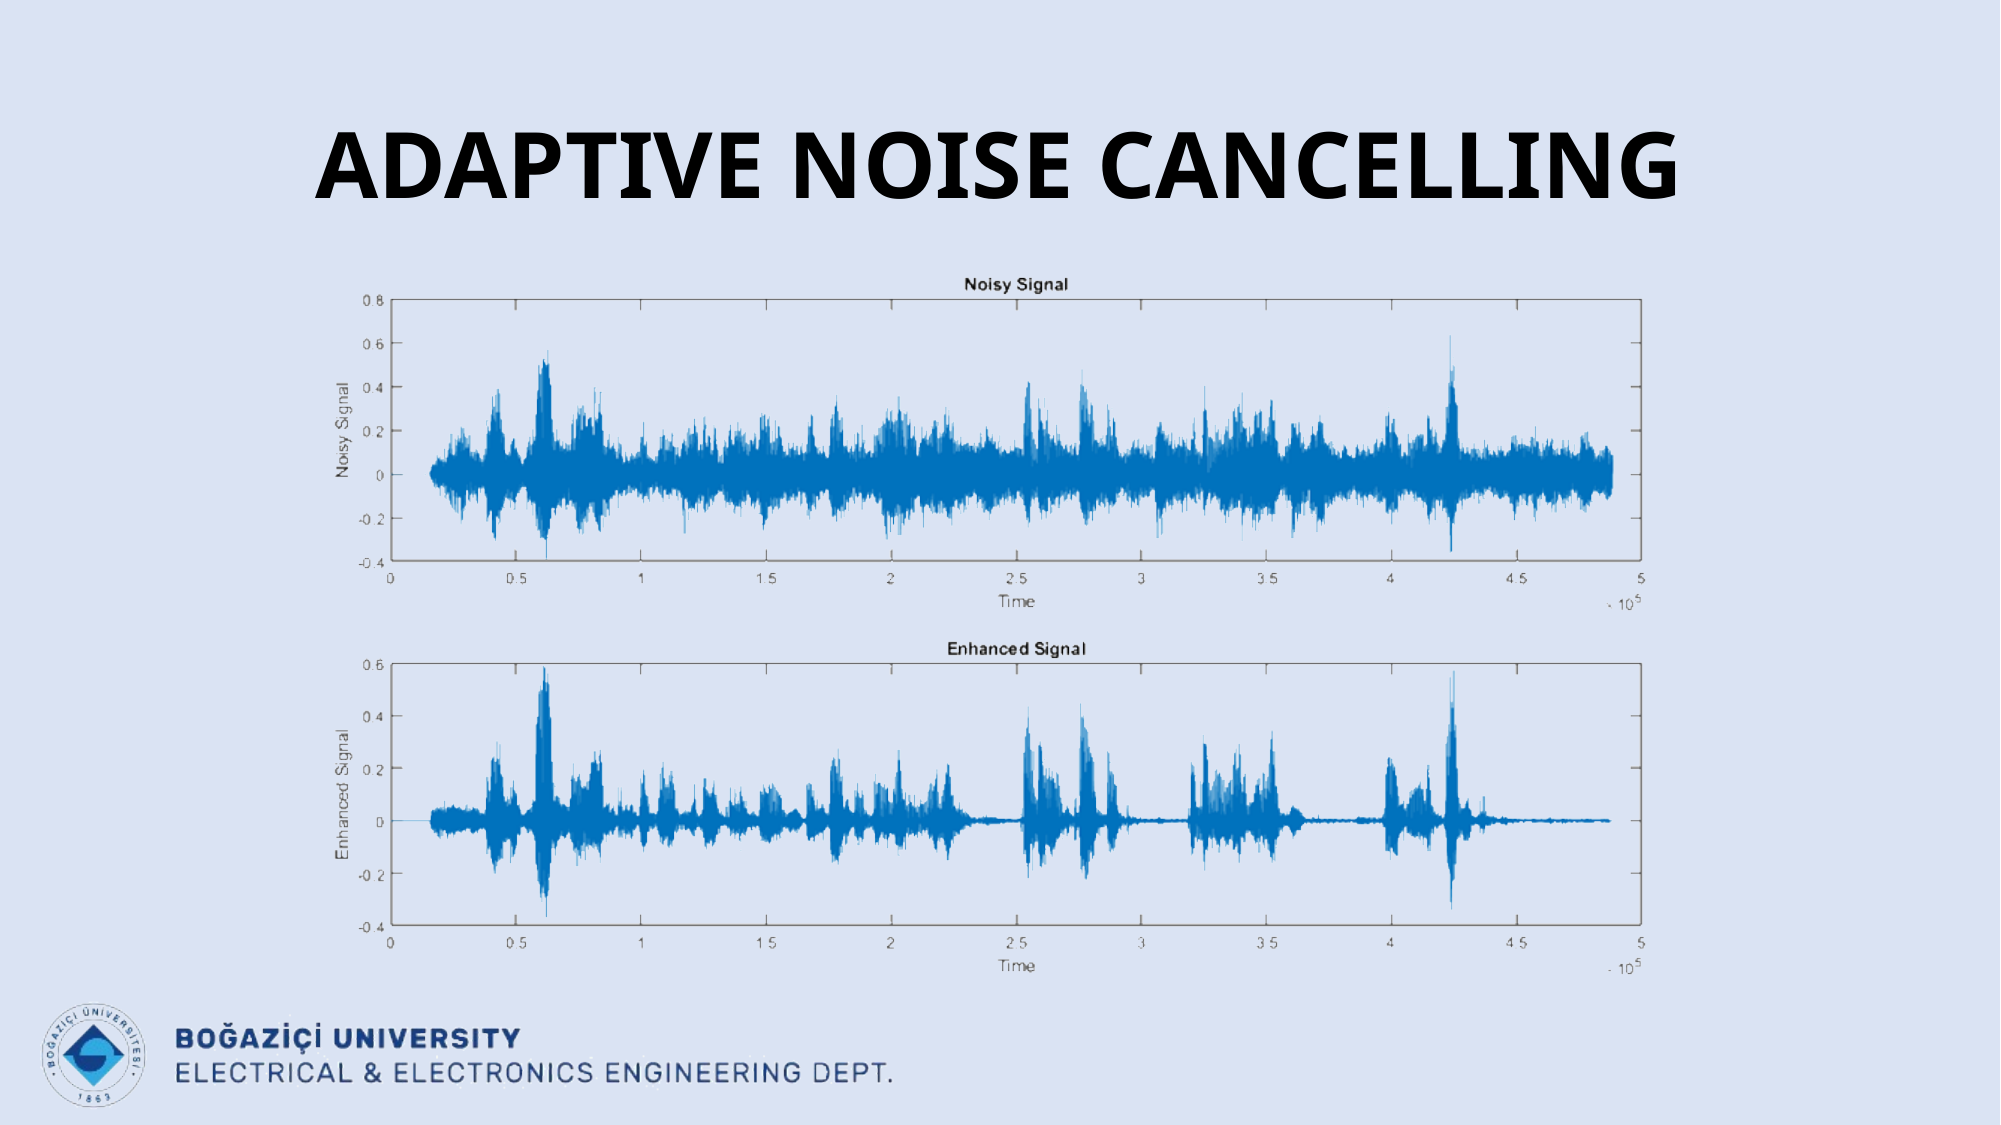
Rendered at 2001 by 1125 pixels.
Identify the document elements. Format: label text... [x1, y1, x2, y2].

picture [0, 977, 920, 1125]
title ADAPTIVE NOISE CANCELLING [137, 59, 1863, 278]
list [293, 248, 1707, 997]
